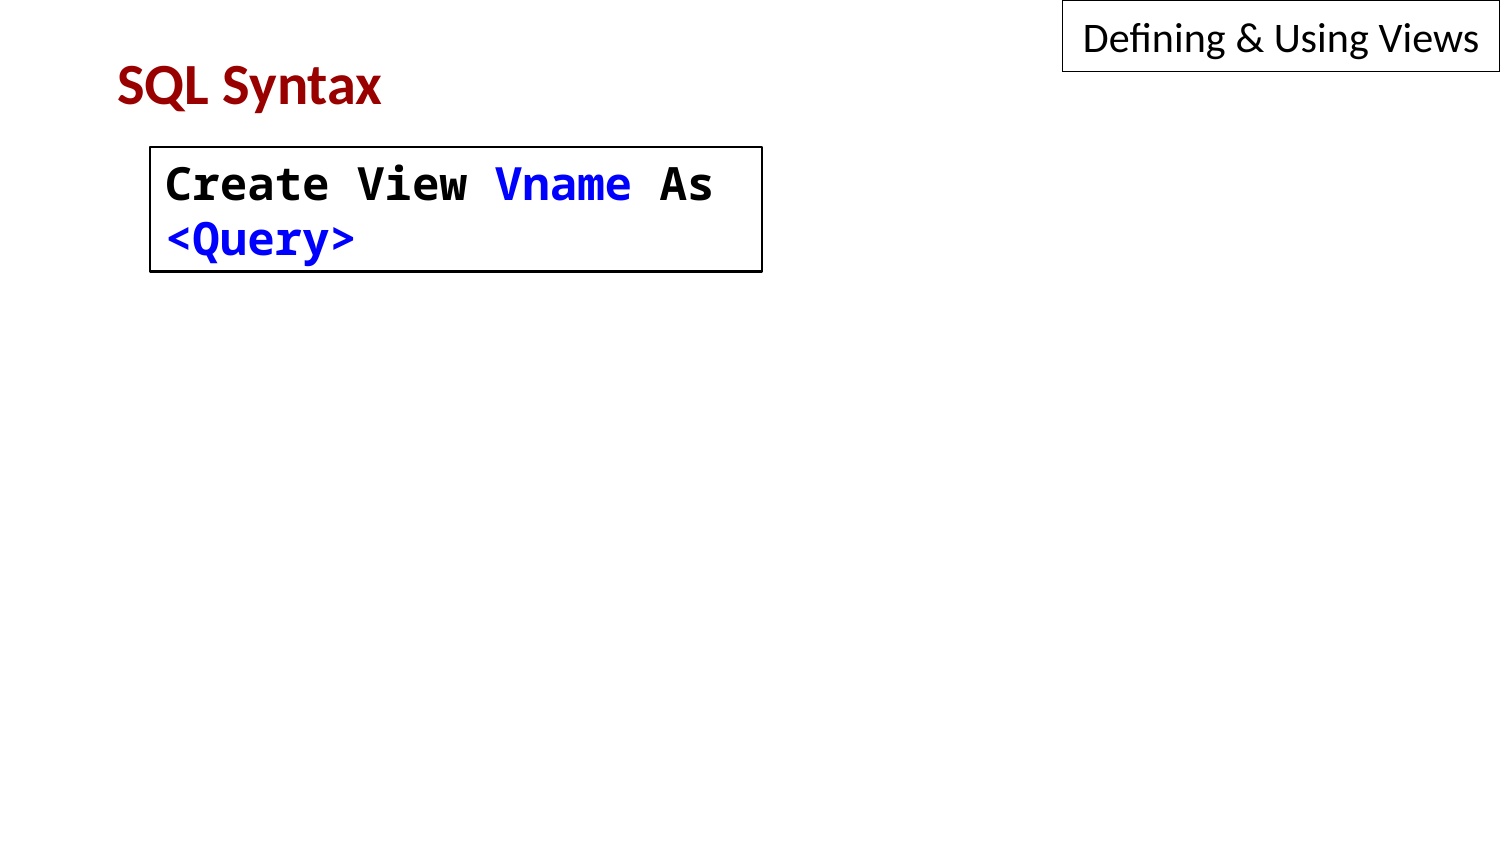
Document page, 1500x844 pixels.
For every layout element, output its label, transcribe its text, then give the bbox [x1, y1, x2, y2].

text_box SQL Syntax [87, 46, 1450, 794]
text_box Defining & Using Views [1062, 0, 1500, 72]
text_box Create View Vname As <Query> [149, 146, 763, 272]
